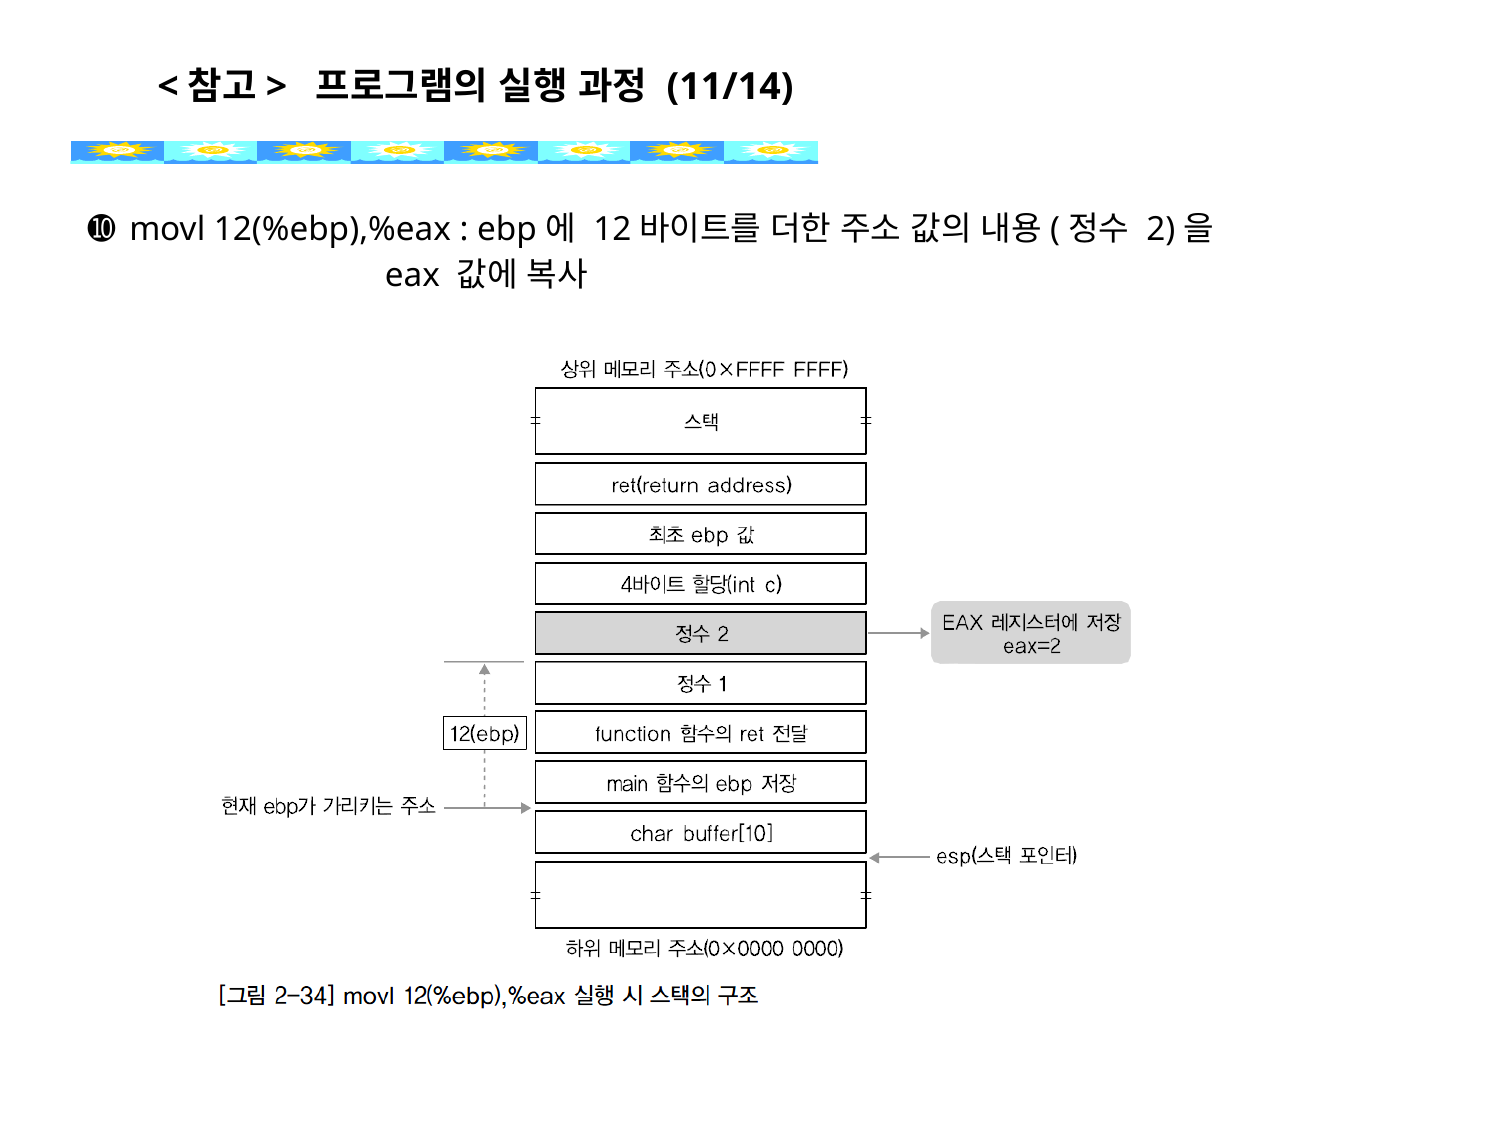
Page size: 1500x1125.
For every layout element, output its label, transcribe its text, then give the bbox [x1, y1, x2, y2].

picture [212, 349, 1138, 1020]
text_box <참고> 프로그램의 실행 과정 (11/14) [142, 54, 819, 115]
picture [70, 140, 819, 165]
text_box ➓ movl 12(%ebp),%eax : ebp에 12바이트를 더한 주소 값의 내용(정수 2)을 eax 값에 복사 [37, 152, 1463, 1091]
